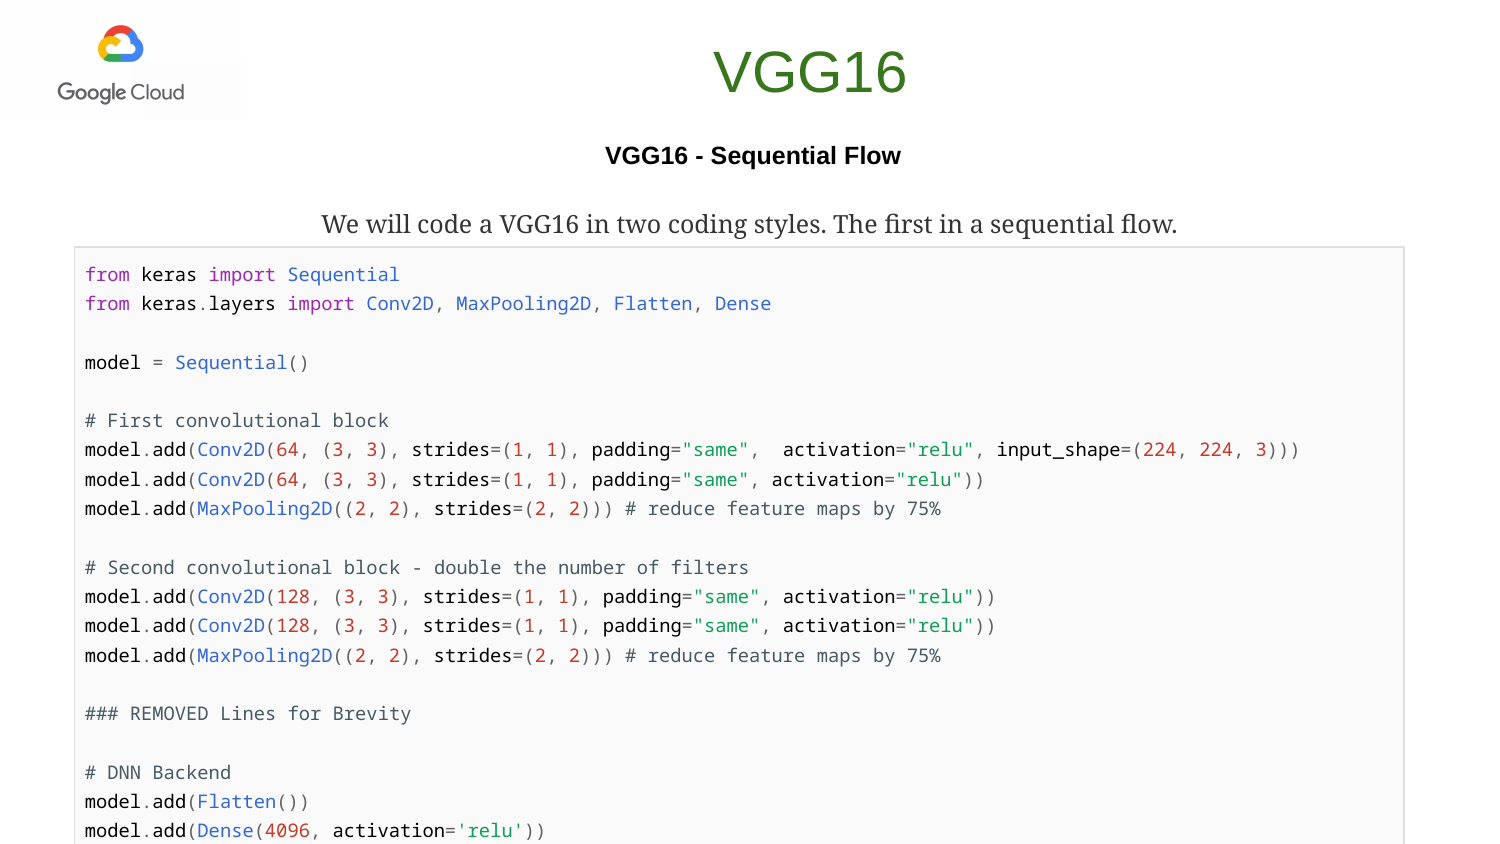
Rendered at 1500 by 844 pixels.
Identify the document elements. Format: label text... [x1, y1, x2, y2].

subtitle VGG16 [244, 19, 1500, 150]
text_box VGG16 - Sequential Flow We will code a VGG16 in two coding styles. The first in a sequential flow. [58, 119, 1442, 826]
table_header from keras import Sequential from keras.layers import Conv2D, MaxPooling2D, Flatten, Dense model = Sequential() # First convolutional block model.add(Conv2D(64, (3, 3), strides=(1, 1), padding="same", activation="relu", input_shape=(224, 224, 3))) model.add(Conv2D(64, (3, 3), strides=(1, 1), padding="same", activation="relu")) model.add(MaxPooling2D((2, 2), strides=(2, 2))) # reduce feature maps by 75% # Second convolutional block - double the number of filters model.add(Conv2D(128, (3, 3), strides=(1, 1), padding="same", activation="relu")) model.add(Conv2D(128, (3, 3), strides=(1, 1), padding="same", activation="relu")) model.add(MaxPooling2D((2, 2), strides=(2, 2))) # reduce feature maps by 75% ### REMOVED Lines for Brevity # DNN Backend model.add(Flatten()) model.add(Dense(4096, activation='relu')) model.add(Dense(4096, activation='relu')) # ... [75, 248, 1403, 844]
picture [0, 0, 241, 121]
